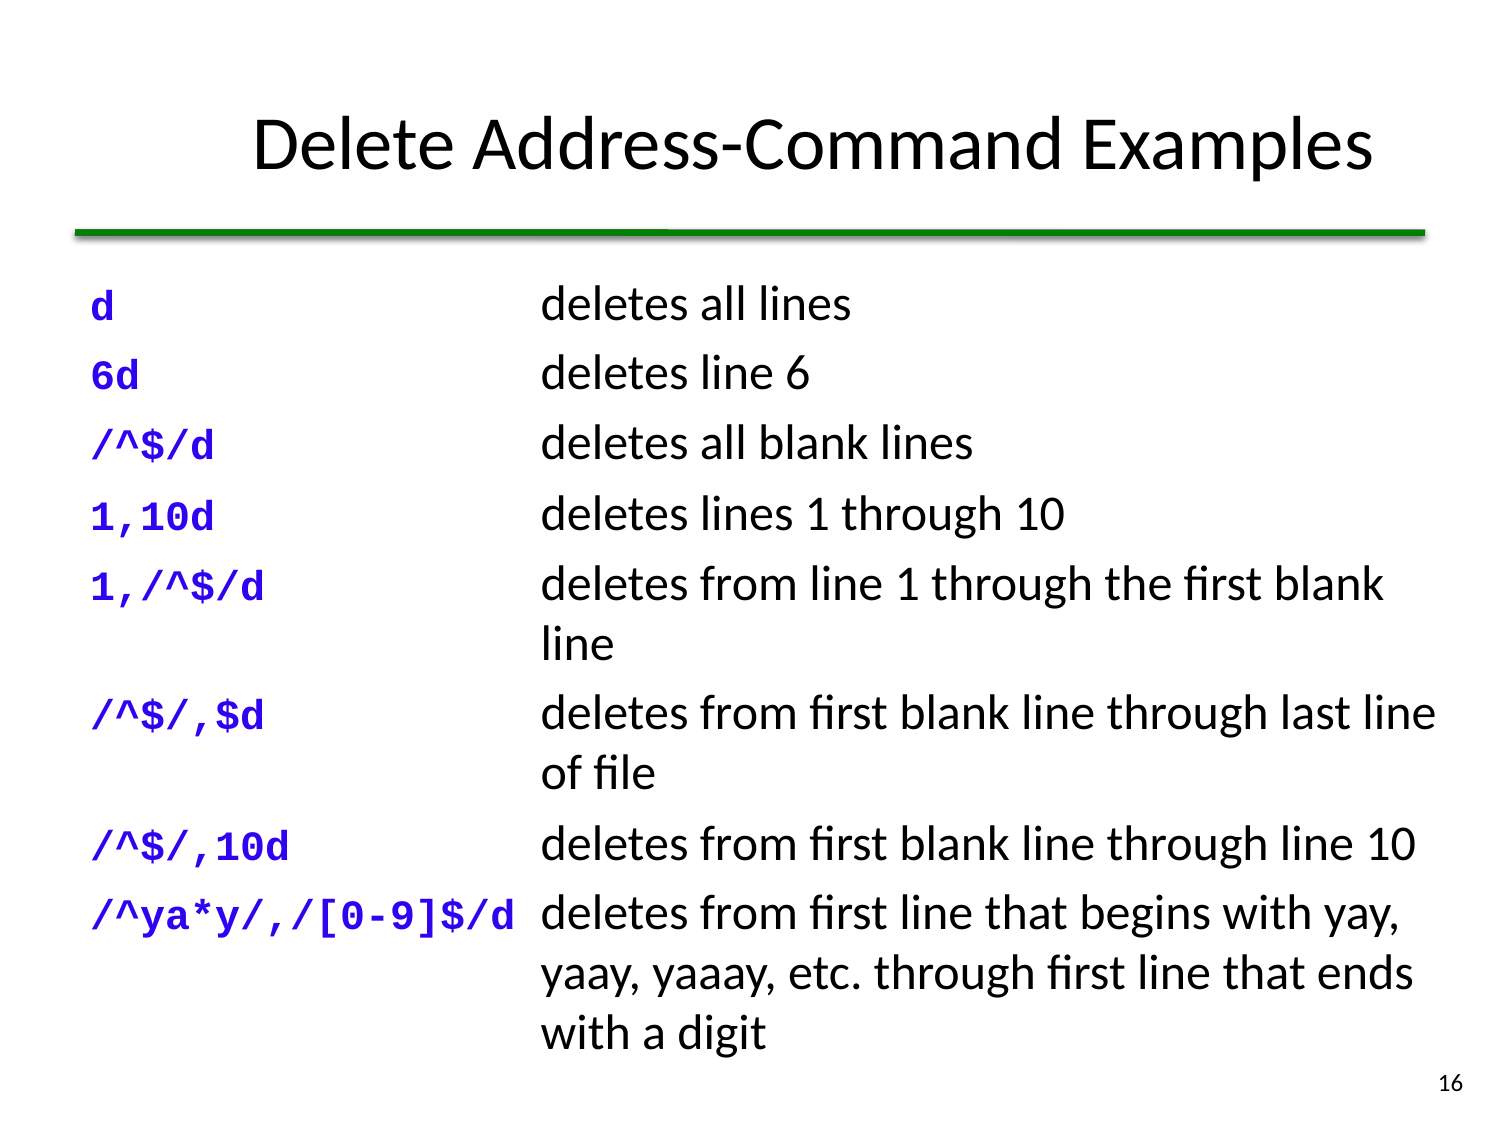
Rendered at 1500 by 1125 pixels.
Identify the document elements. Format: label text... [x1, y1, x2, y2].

title Delete Address-Command Examples [237, 45, 1479, 233]
list d deletes all lines 6d deletes line 6 /^$/d deletes all blank lines 1,10d deletes lines 1 through 10 1,/^$/d deletes from line 1 through the first blank line /^$/,$d deletes from first blank line through last line of file /^$/,10d deletes from first blank line through line 10 /^ya*y/,/[0-9]$/d deletes from first line that begins with yay, yaay, yaaay, etc. through first line that ends with a digit [75, 262, 1454, 1052]
slide_number 16 [1418, 1051, 1479, 1112]
